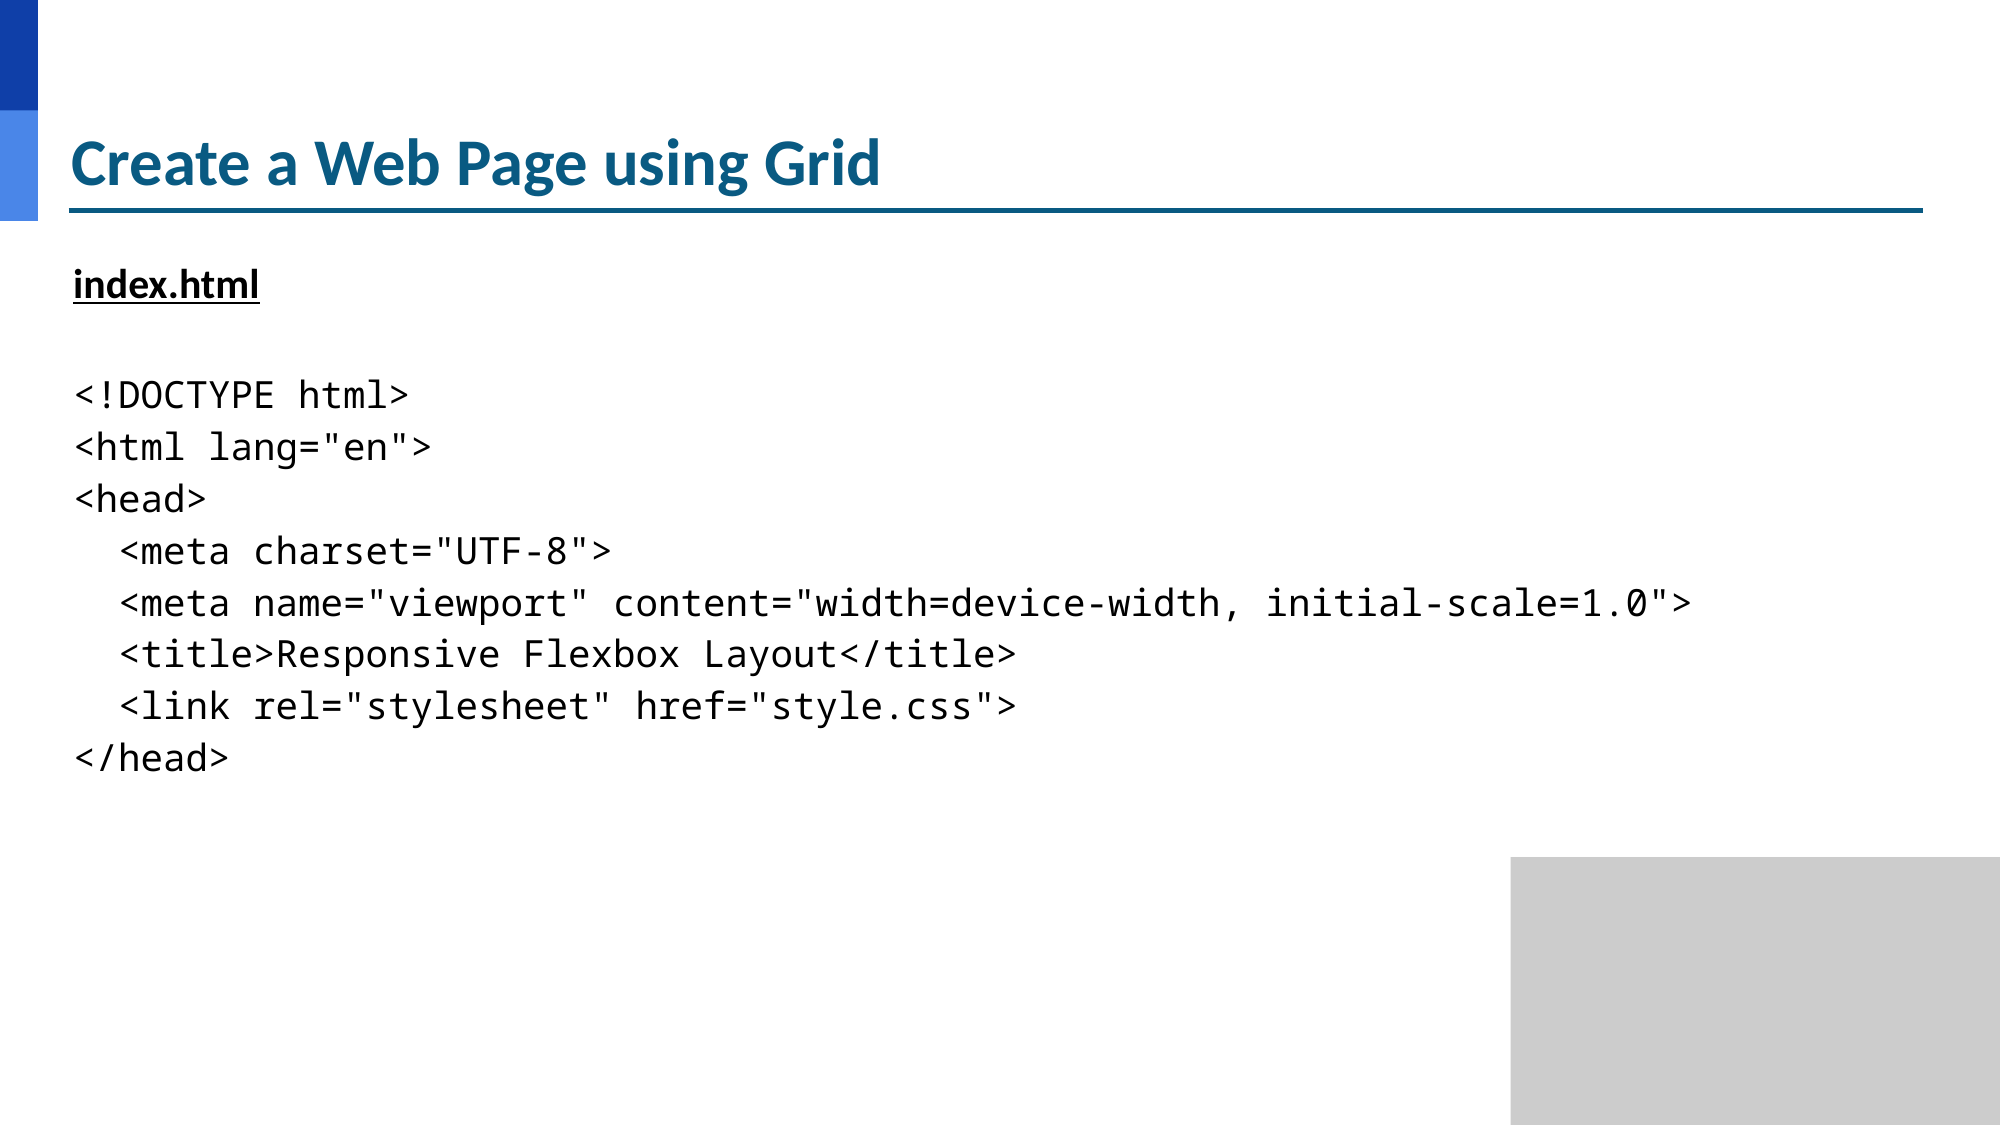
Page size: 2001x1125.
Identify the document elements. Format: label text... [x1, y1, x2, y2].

picture [0, 2, 2000, 1125]
list index.html <!DOCTYPE html> <html lang="en"> <head> <meta charset="UTF-8"> <meta name="viewport" content="width=device-width, initial-scale=1.0"> <title>Responsive Flexbox Layout</title> <link rel="stylesheet" href="style.css"> </head> [58, 234, 1923, 885]
title Create a Web Page using Grid [68, 116, 1897, 198]
